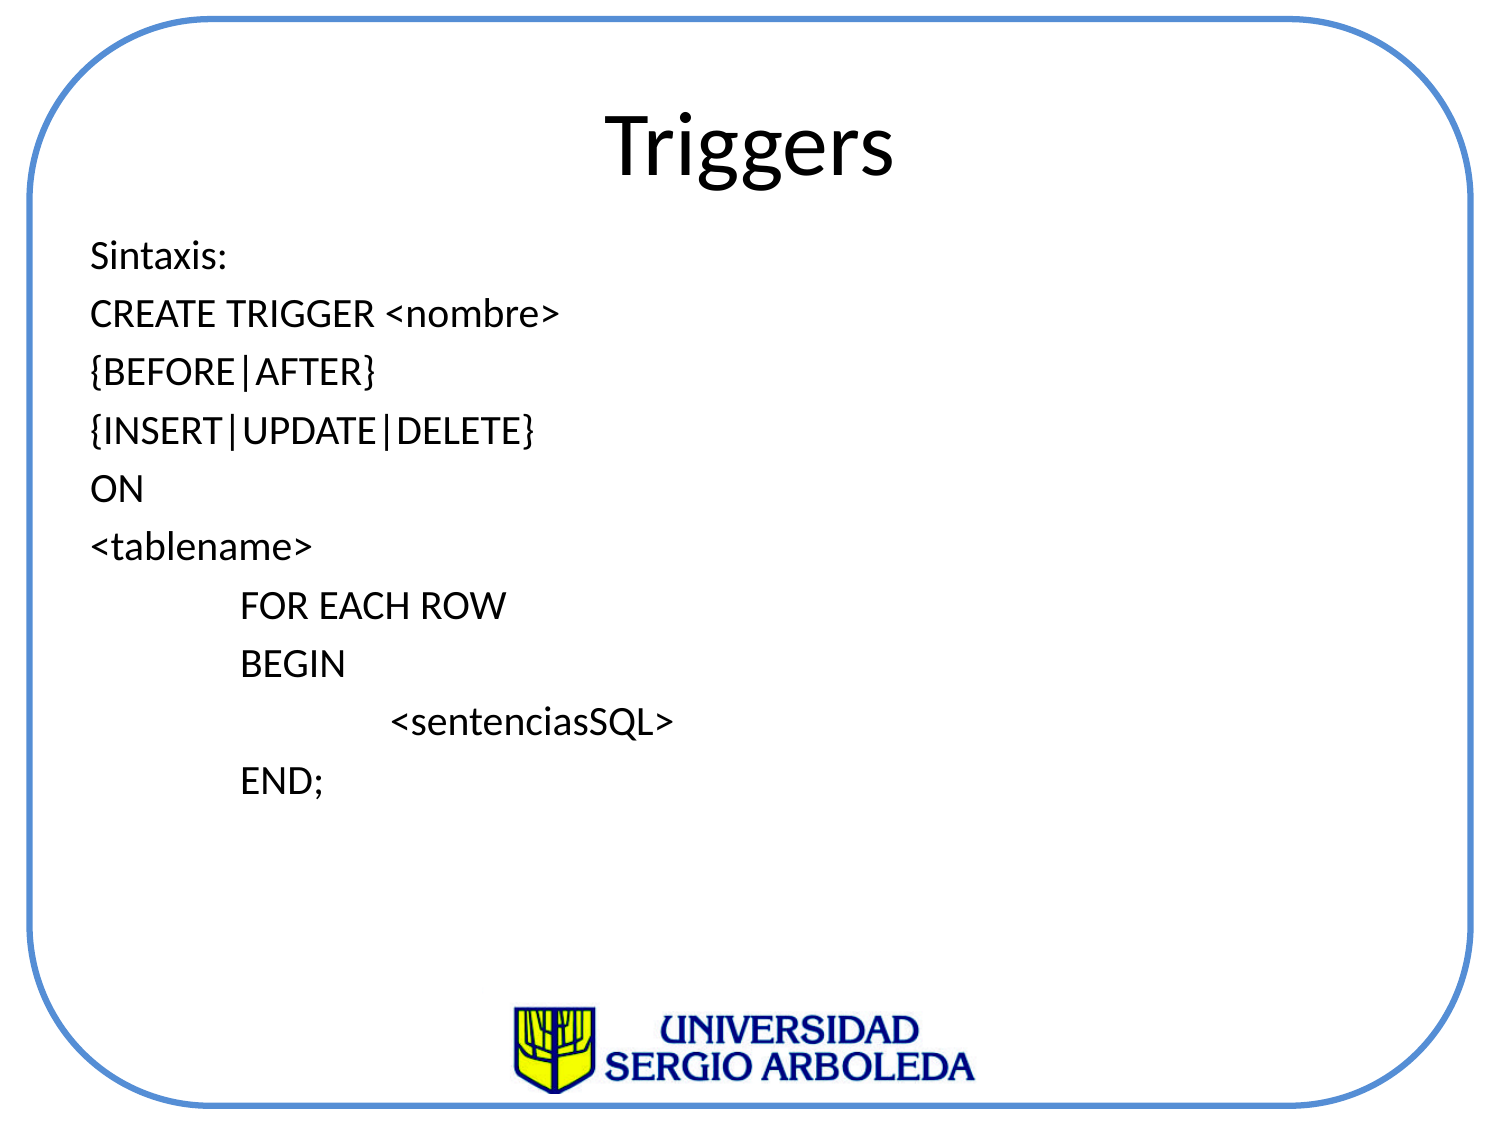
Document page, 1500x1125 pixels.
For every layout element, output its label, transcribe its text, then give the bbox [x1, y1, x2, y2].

text_box [113, 16, 1387, 45]
text_box [27, 76, 1473, 1108]
title Triggers [75, 45, 1425, 219]
picture [481, 987, 1018, 1095]
list Sintaxis: CREATE TRIGGER <nombre> {BEFORE|AFTER} {INSERT|UPDATE|DELETE} ON <tablename> FOR EACH ROW BEGIN <sentenciasSQL> END; [75, 219, 1425, 1000]
